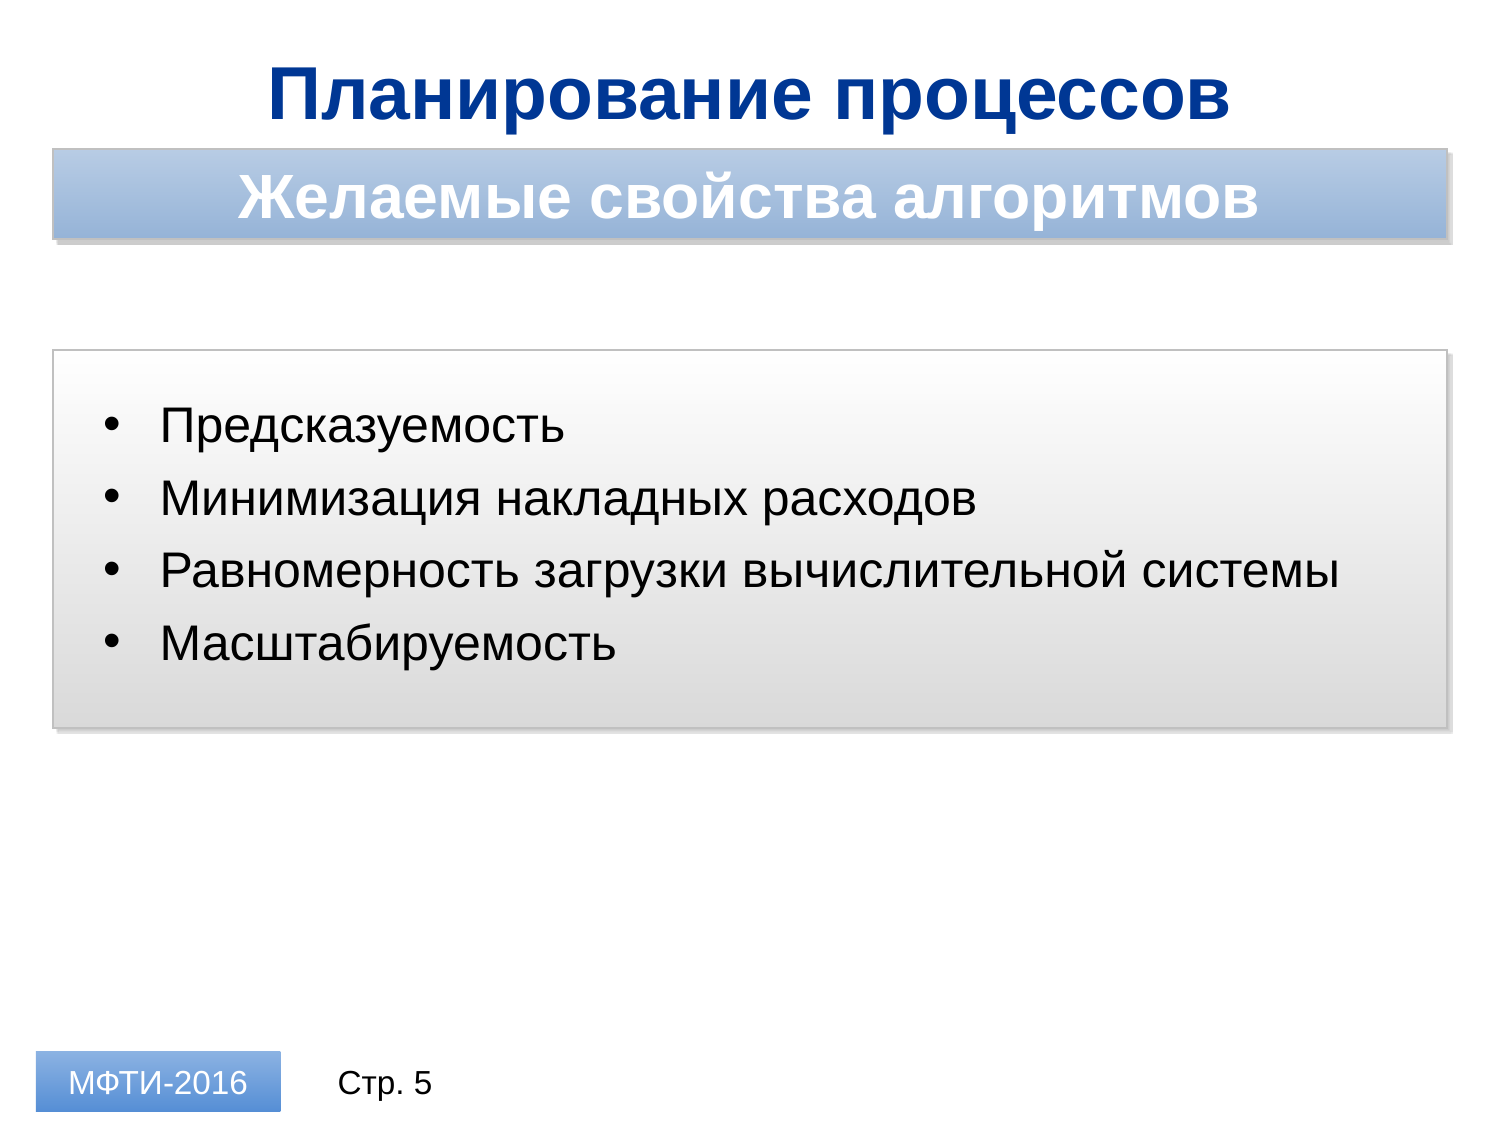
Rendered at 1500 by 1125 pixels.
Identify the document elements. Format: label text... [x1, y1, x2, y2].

text_box Желаемые свойства алгоритмов [53, 149, 1447, 239]
text_box Предсказуемость Минимизация накладных расходов Равномерность загрузки вычислительной системы Масштабируемость [88, 385, 1400, 678]
footer МФТИ-2016 [35, 1051, 281, 1112]
text_box [53, 349, 1447, 728]
title Планирование процессов [52, 38, 1448, 141]
slide_number Стр. 5 [303, 1051, 467, 1112]
